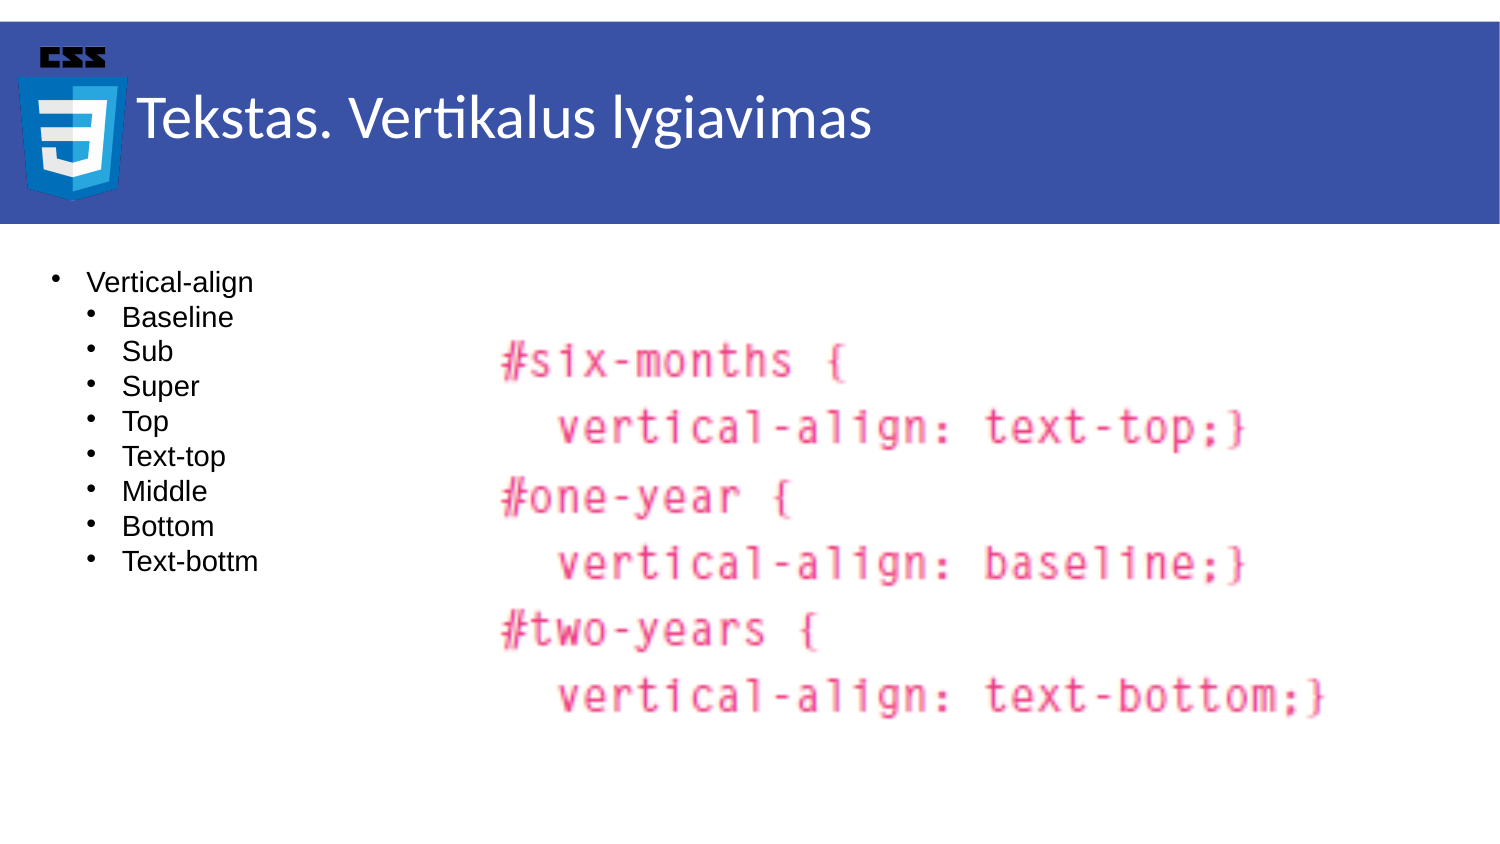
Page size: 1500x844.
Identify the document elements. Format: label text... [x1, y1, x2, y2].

picture [17, 46, 128, 201]
text_box Vertical-align Baseline Sub Super Top Text-top Middle Bottom Text-bottm [36, 247, 1389, 789]
text_box Tekstas. Vertikalus lygiavimas [133, 72, 1500, 167]
picture [465, 315, 1384, 757]
